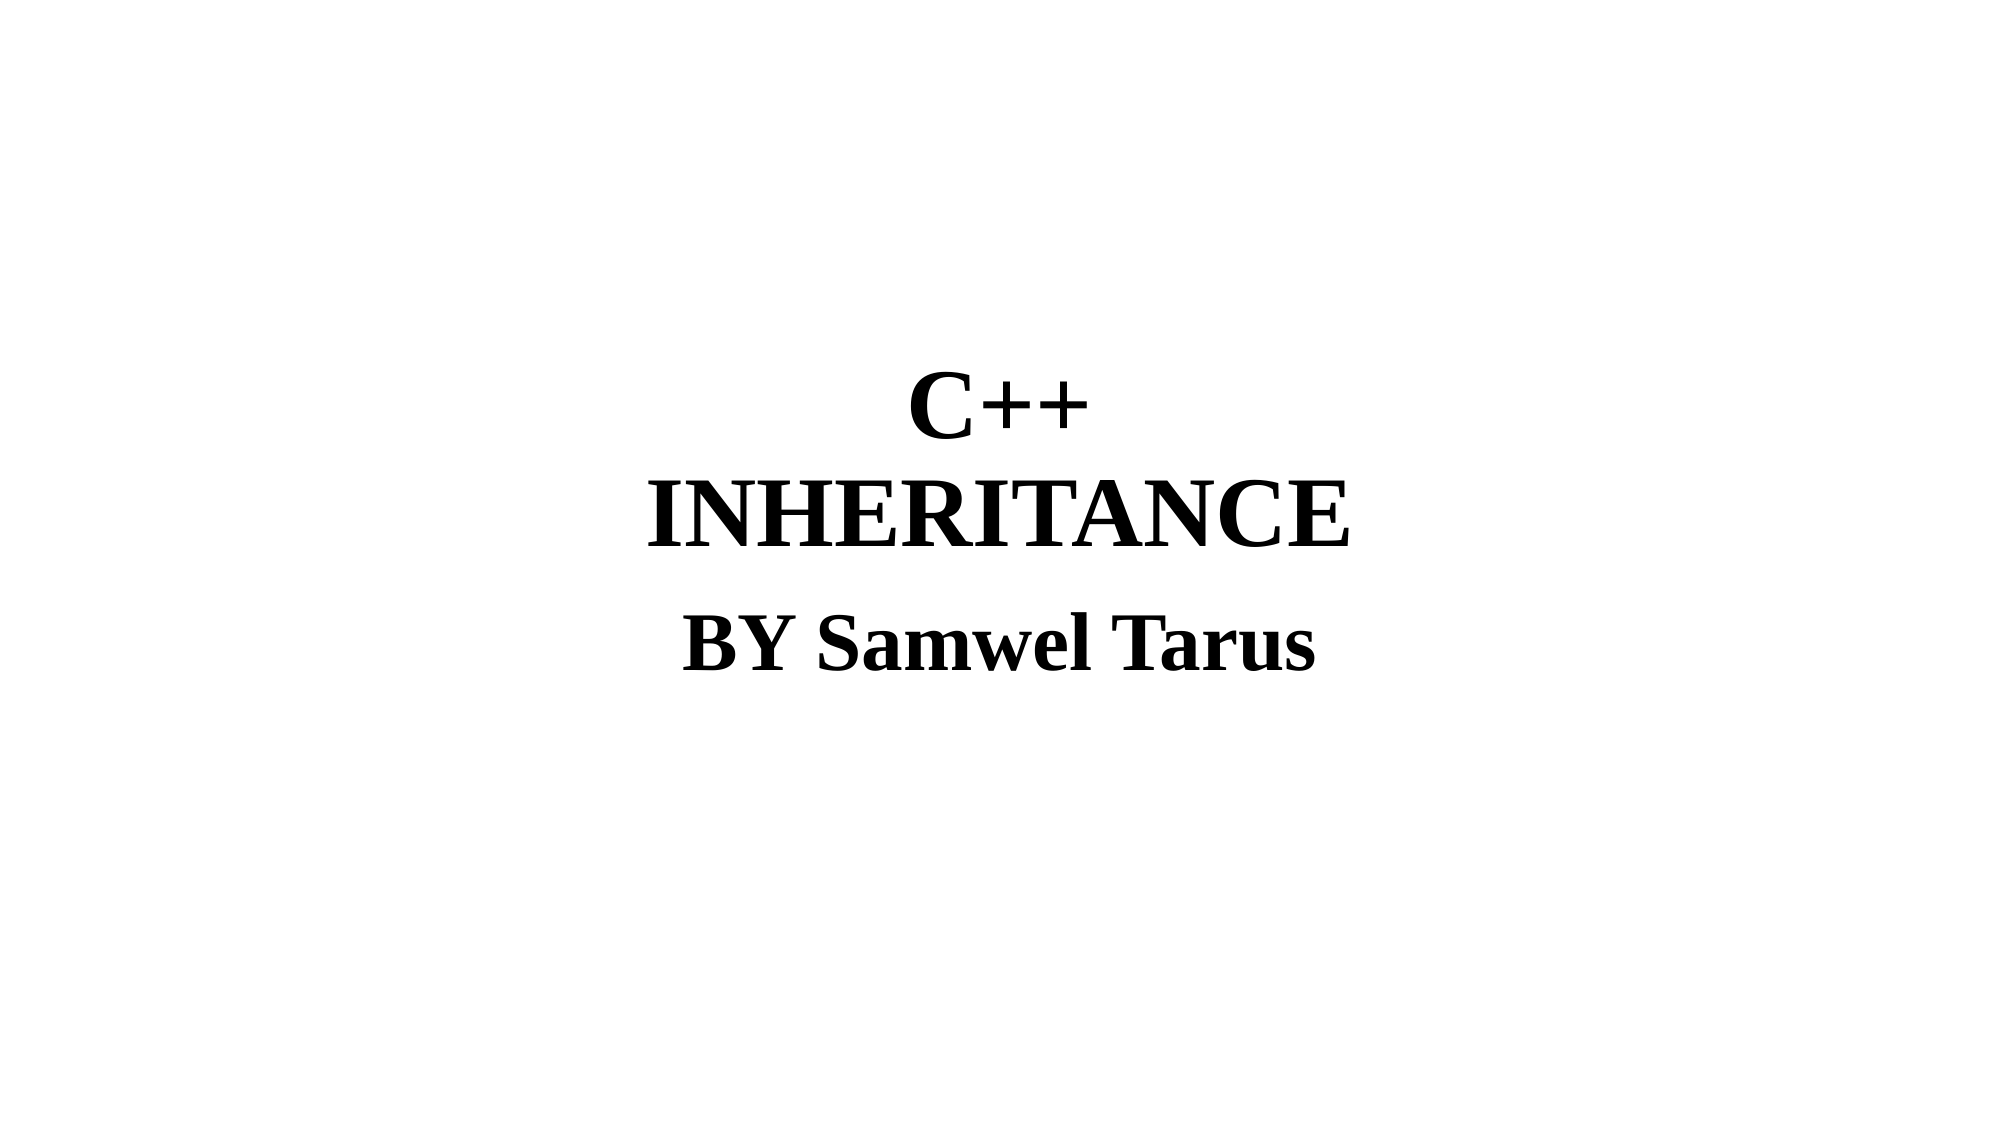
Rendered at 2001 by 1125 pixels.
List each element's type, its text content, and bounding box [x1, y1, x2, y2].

title C++ INHERITANCE [249, 184, 1750, 576]
subtitle BY Samwel Tarus [249, 590, 1750, 863]
